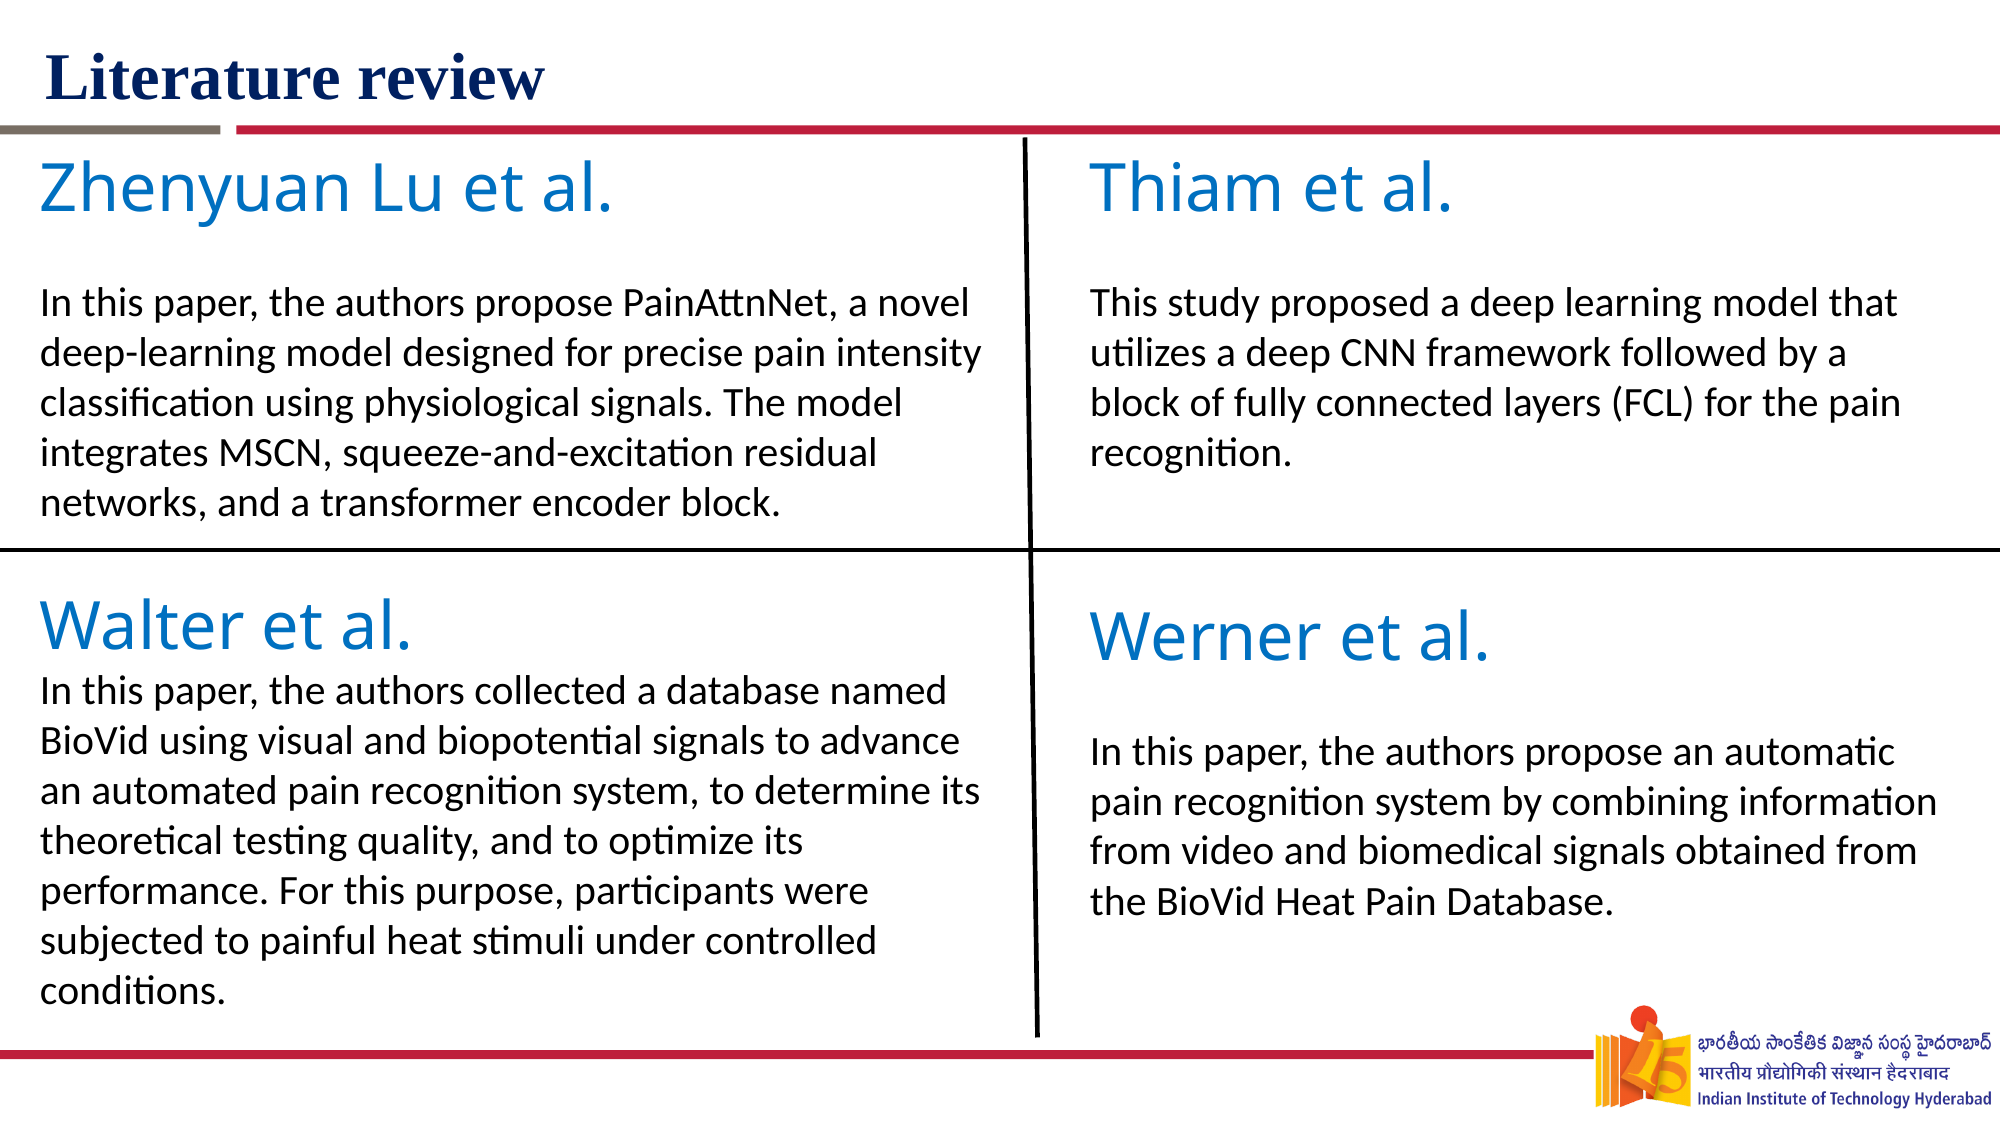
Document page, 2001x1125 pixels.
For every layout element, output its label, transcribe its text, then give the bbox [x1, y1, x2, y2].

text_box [1024, 137, 1038, 549]
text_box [1024, 562, 1038, 1038]
title Literature review [45, 33, 1430, 115]
text_box Thiam et al. This study proposed a deep learning model that utilizes a deep CNN framework followed by a block of fully connected layers (FCL) for the pain recognition. [1074, 137, 1939, 528]
picture [1580, 992, 2000, 1117]
text_box Werner et al. In this paper, the authors propose an automatic pain recognition system by combining information from video and biomedical signals obtained from the BioVid Heat Pain Database. [1074, 585, 1975, 931]
text_box Zhenyuan Lu et al. In this paper, the authors propose PainAttnNet, a novel deep-learning model designed for precise pain intensity classification using physiological signals. The model integrates MSCN, squeeze-and-excitation residual networks, and a transformer encoder block. [24, 137, 1013, 533]
text_box Walter et al. In this paper, the authors collected a database named BioVid using visual and biopotential signals to advance an automated pain recognition system, to determine its theoretical testing quality, and to optimize its performance. For this purpose, participants were subjected to painful heat stimuli under controlled conditions. [24, 575, 1013, 1021]
